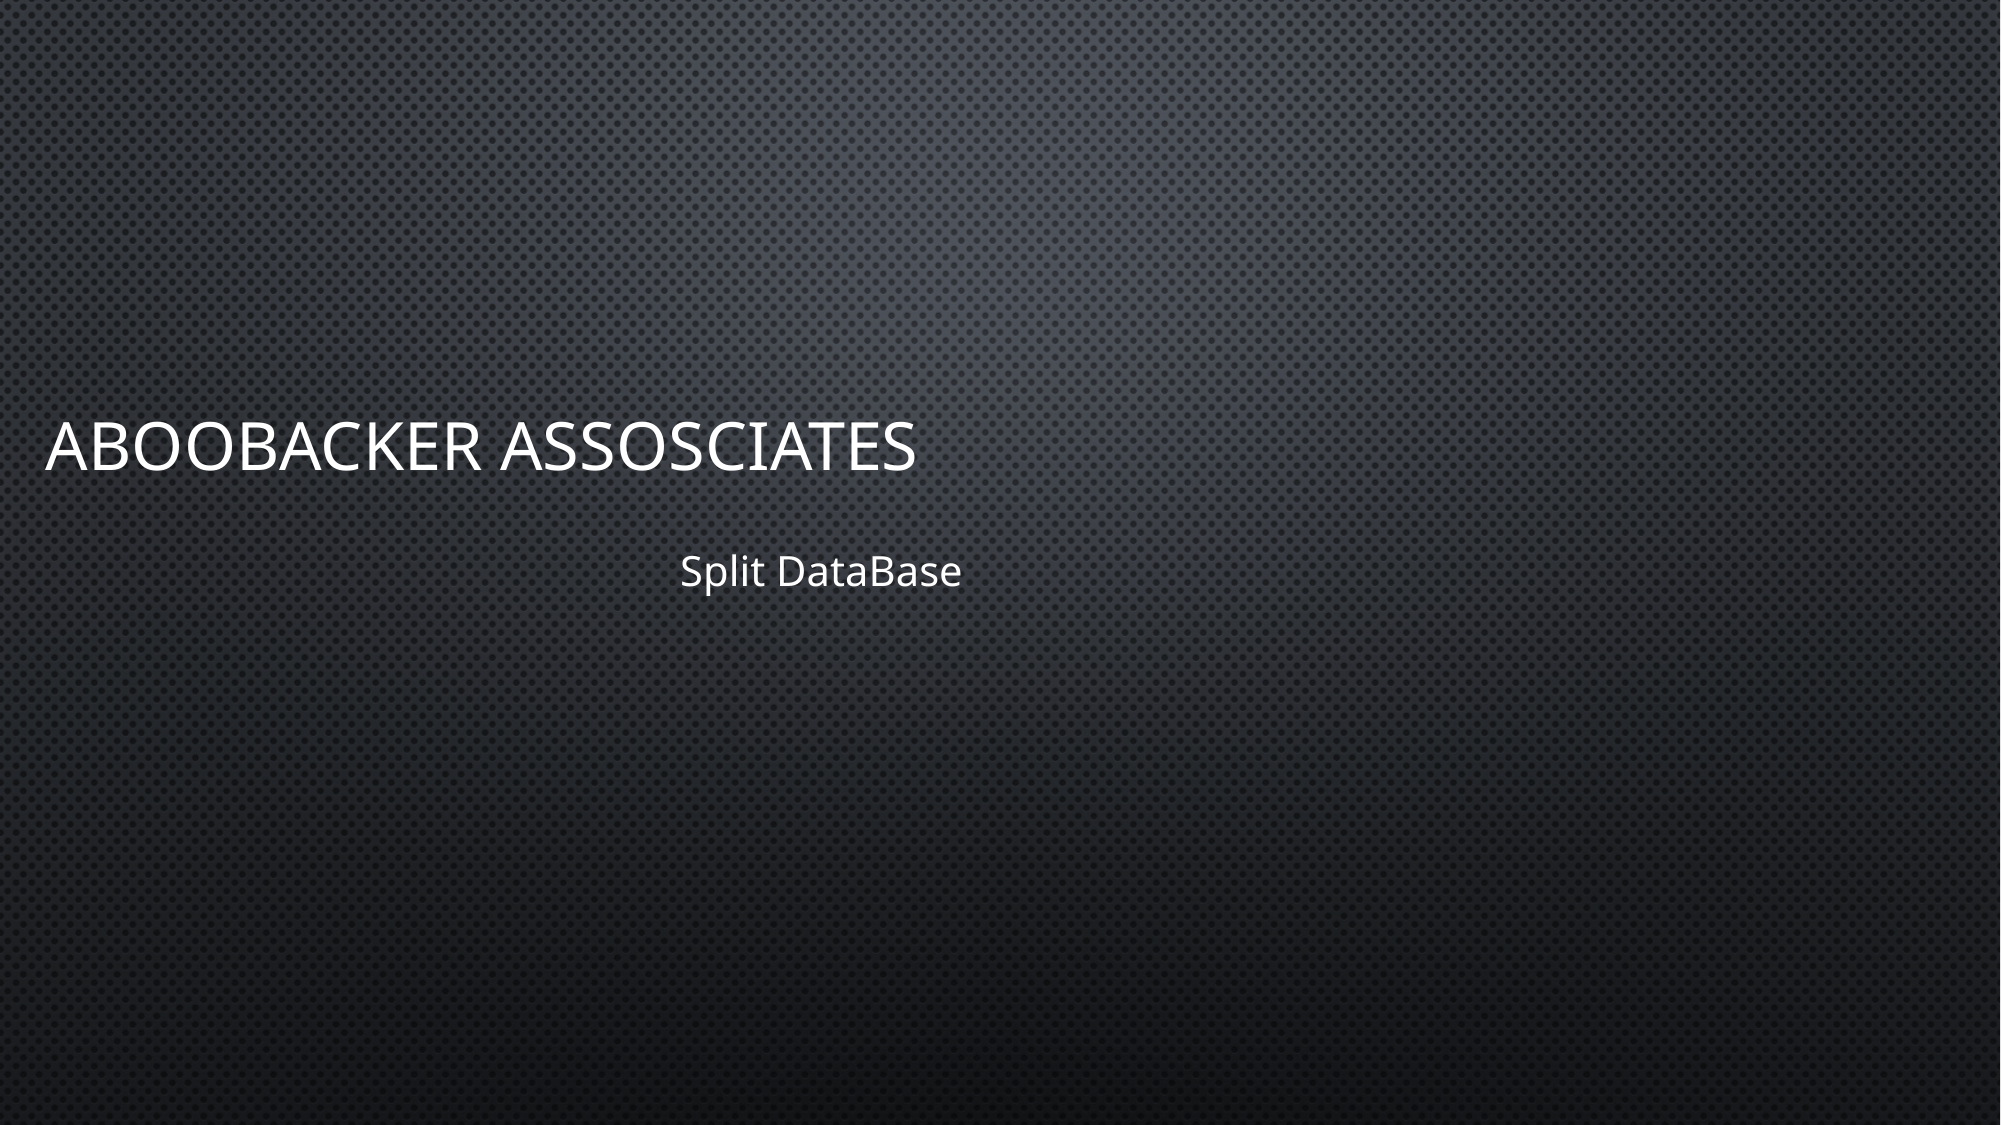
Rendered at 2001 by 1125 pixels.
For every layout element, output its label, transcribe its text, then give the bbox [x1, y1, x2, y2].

title Aboobacker Assosciates [30, 371, 1656, 516]
text_box Split DataBase [665, 537, 1148, 602]
